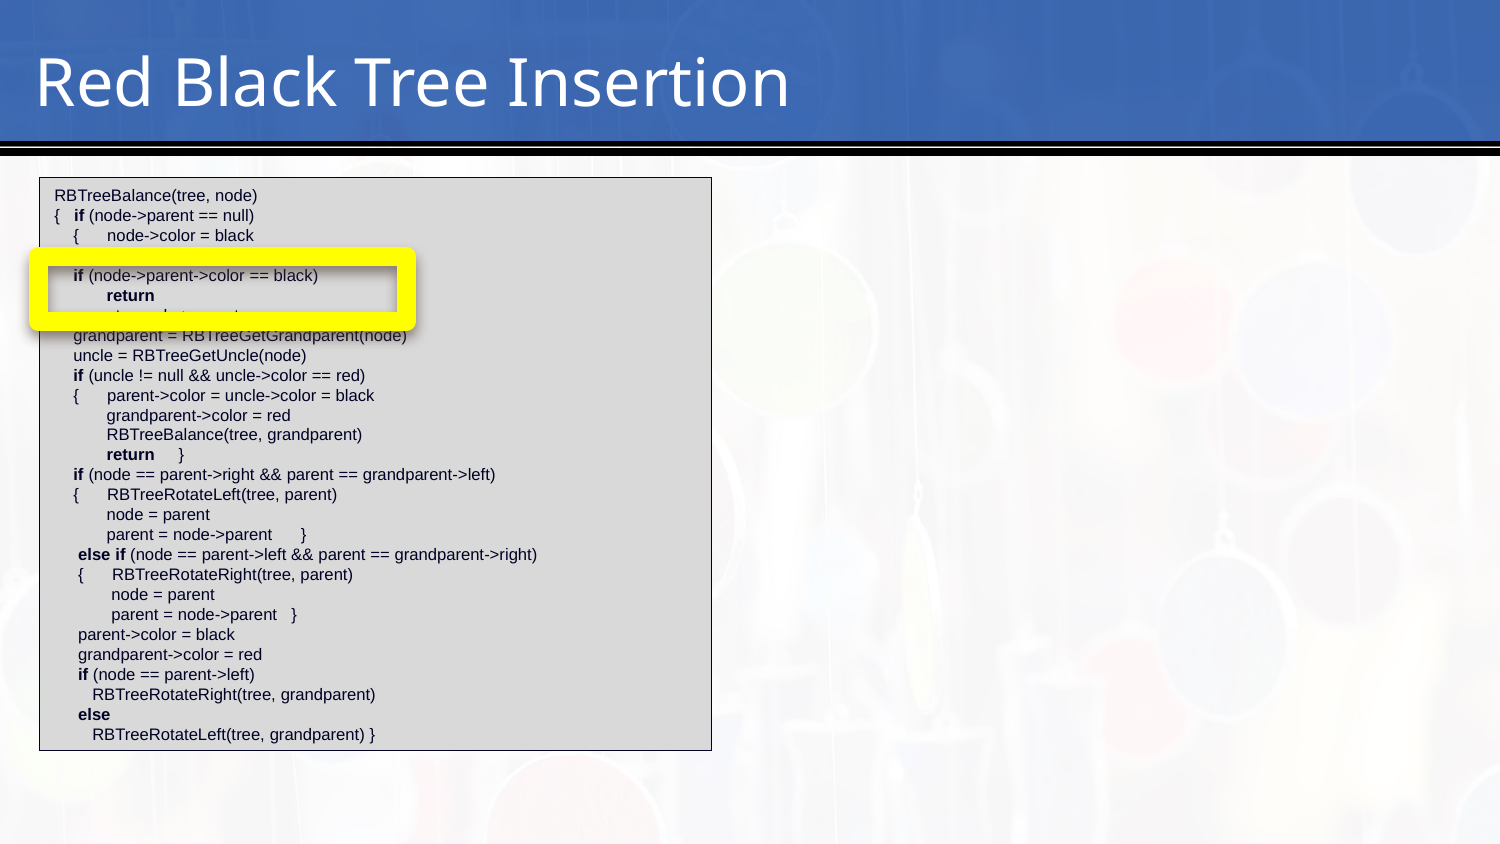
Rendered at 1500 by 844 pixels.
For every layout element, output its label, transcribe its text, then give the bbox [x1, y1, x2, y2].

text_box RBTreeBalance(tree, node) { if (node->parent == null) { node->color = black return } if (node->parent->color == black) return parent = node->parent grandparent = RBTreeGetGrandparent(node) uncle = RBTreeGetUncle(node) if (uncle != null && uncle->color == red) { parent->color = uncle->color = black grandparent->color = red RBTreeBalance(tree, grandparent) return } if (node == parent->right && parent == grandparent->left) { RBTreeRotateLeft(tree, parent) node = parent parent = node->parent } else if (node == parent->left && parent == grandparent->right) { RBTreeRotateRight(tree, parent) node = parent parent = node->parent } parent->color = black grandparent->color = red if (node == parent->left) RBTreeRotateRight(tree, grandparent) else RBTreeRotateLeft(tree, grandparent) } [39, 177, 712, 751]
picture [0, 0, 1500, 844]
text_box [38, 256, 407, 323]
list Red Black Tree Insertion [19, 32, 1483, 128]
